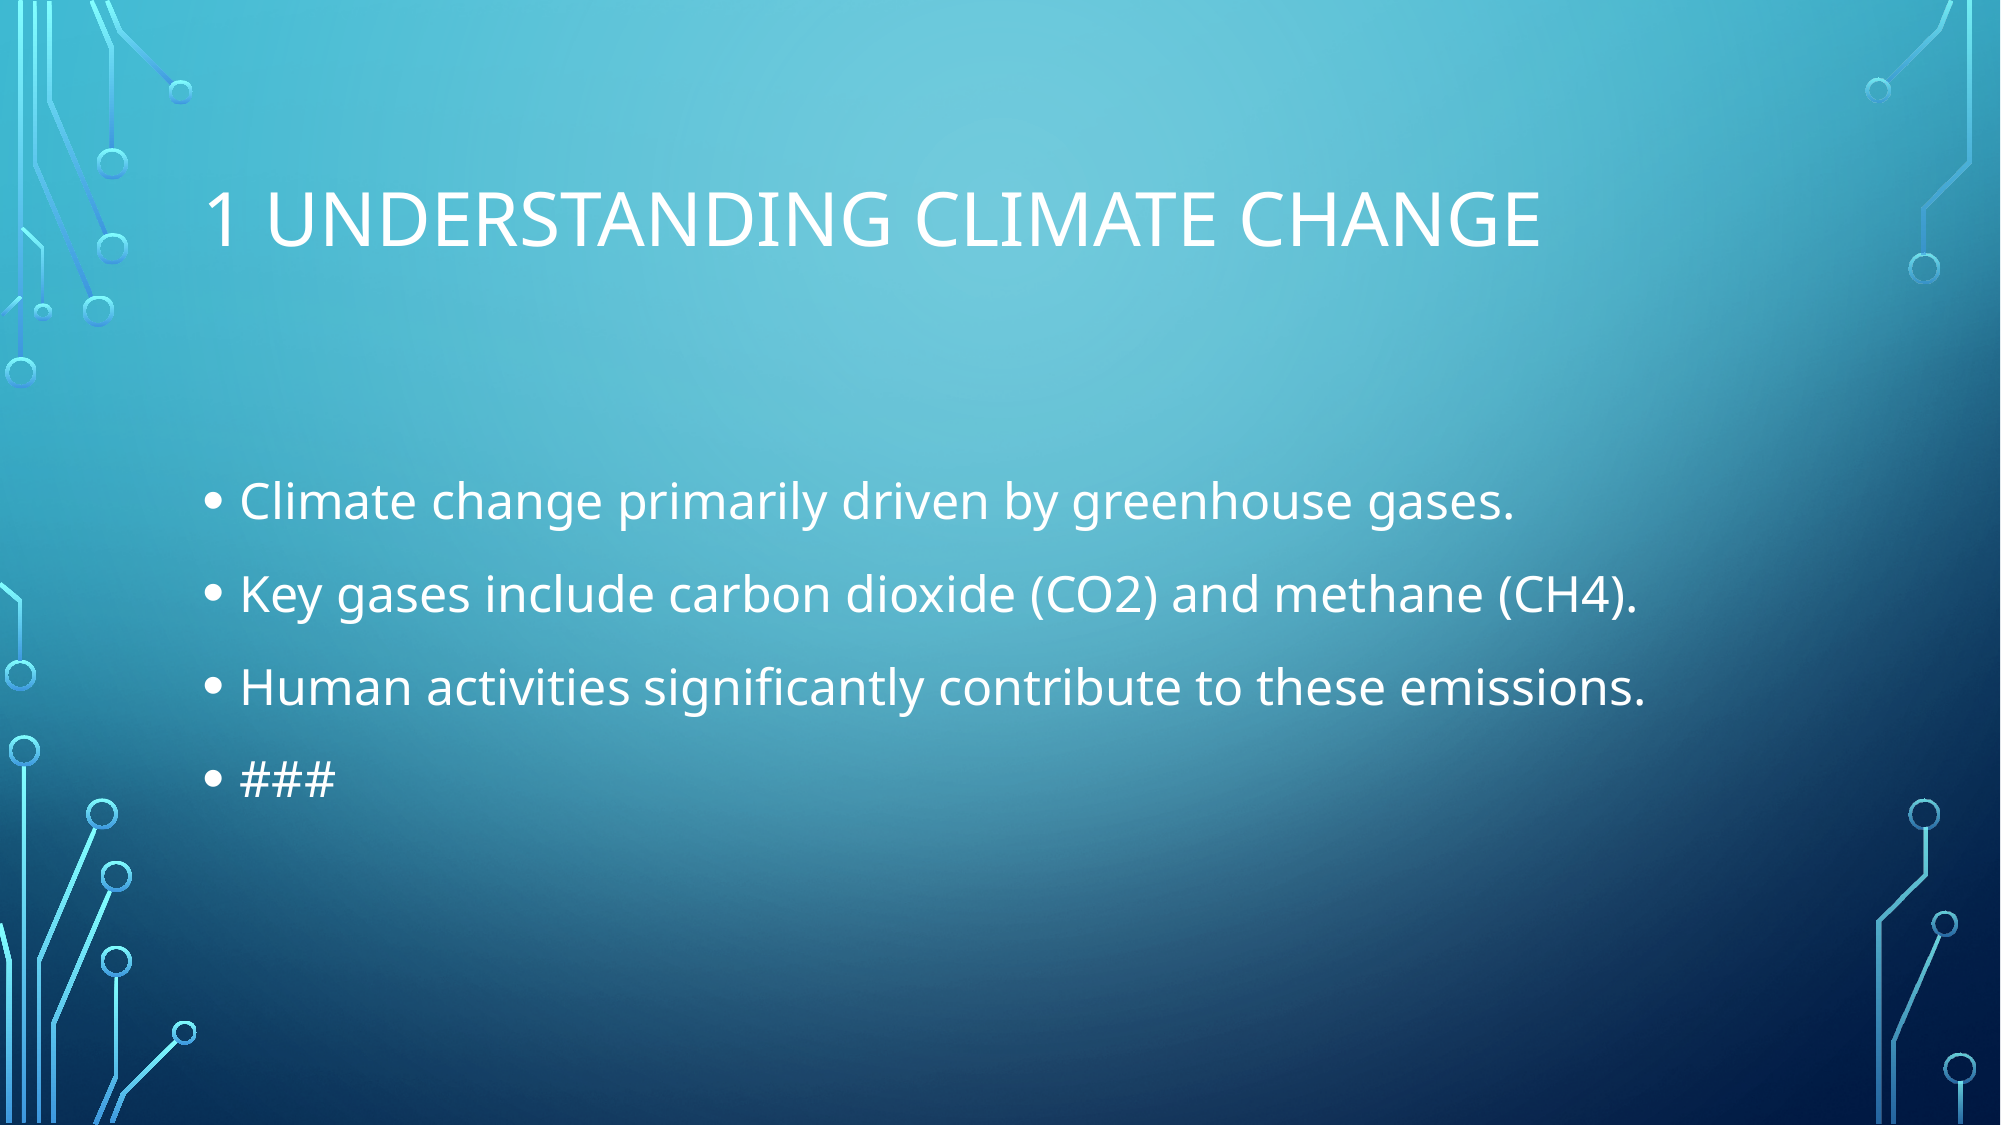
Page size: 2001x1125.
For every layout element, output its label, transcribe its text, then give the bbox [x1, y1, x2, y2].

title 1 Understanding Climate Change [187, 101, 1813, 344]
list Climate change primarily driven by greenhouse gases. Key gases include carbon dioxide (CO2) and methane (CH4). Human activities significantly contribute to these emissions. ### [187, 369, 1813, 950]
